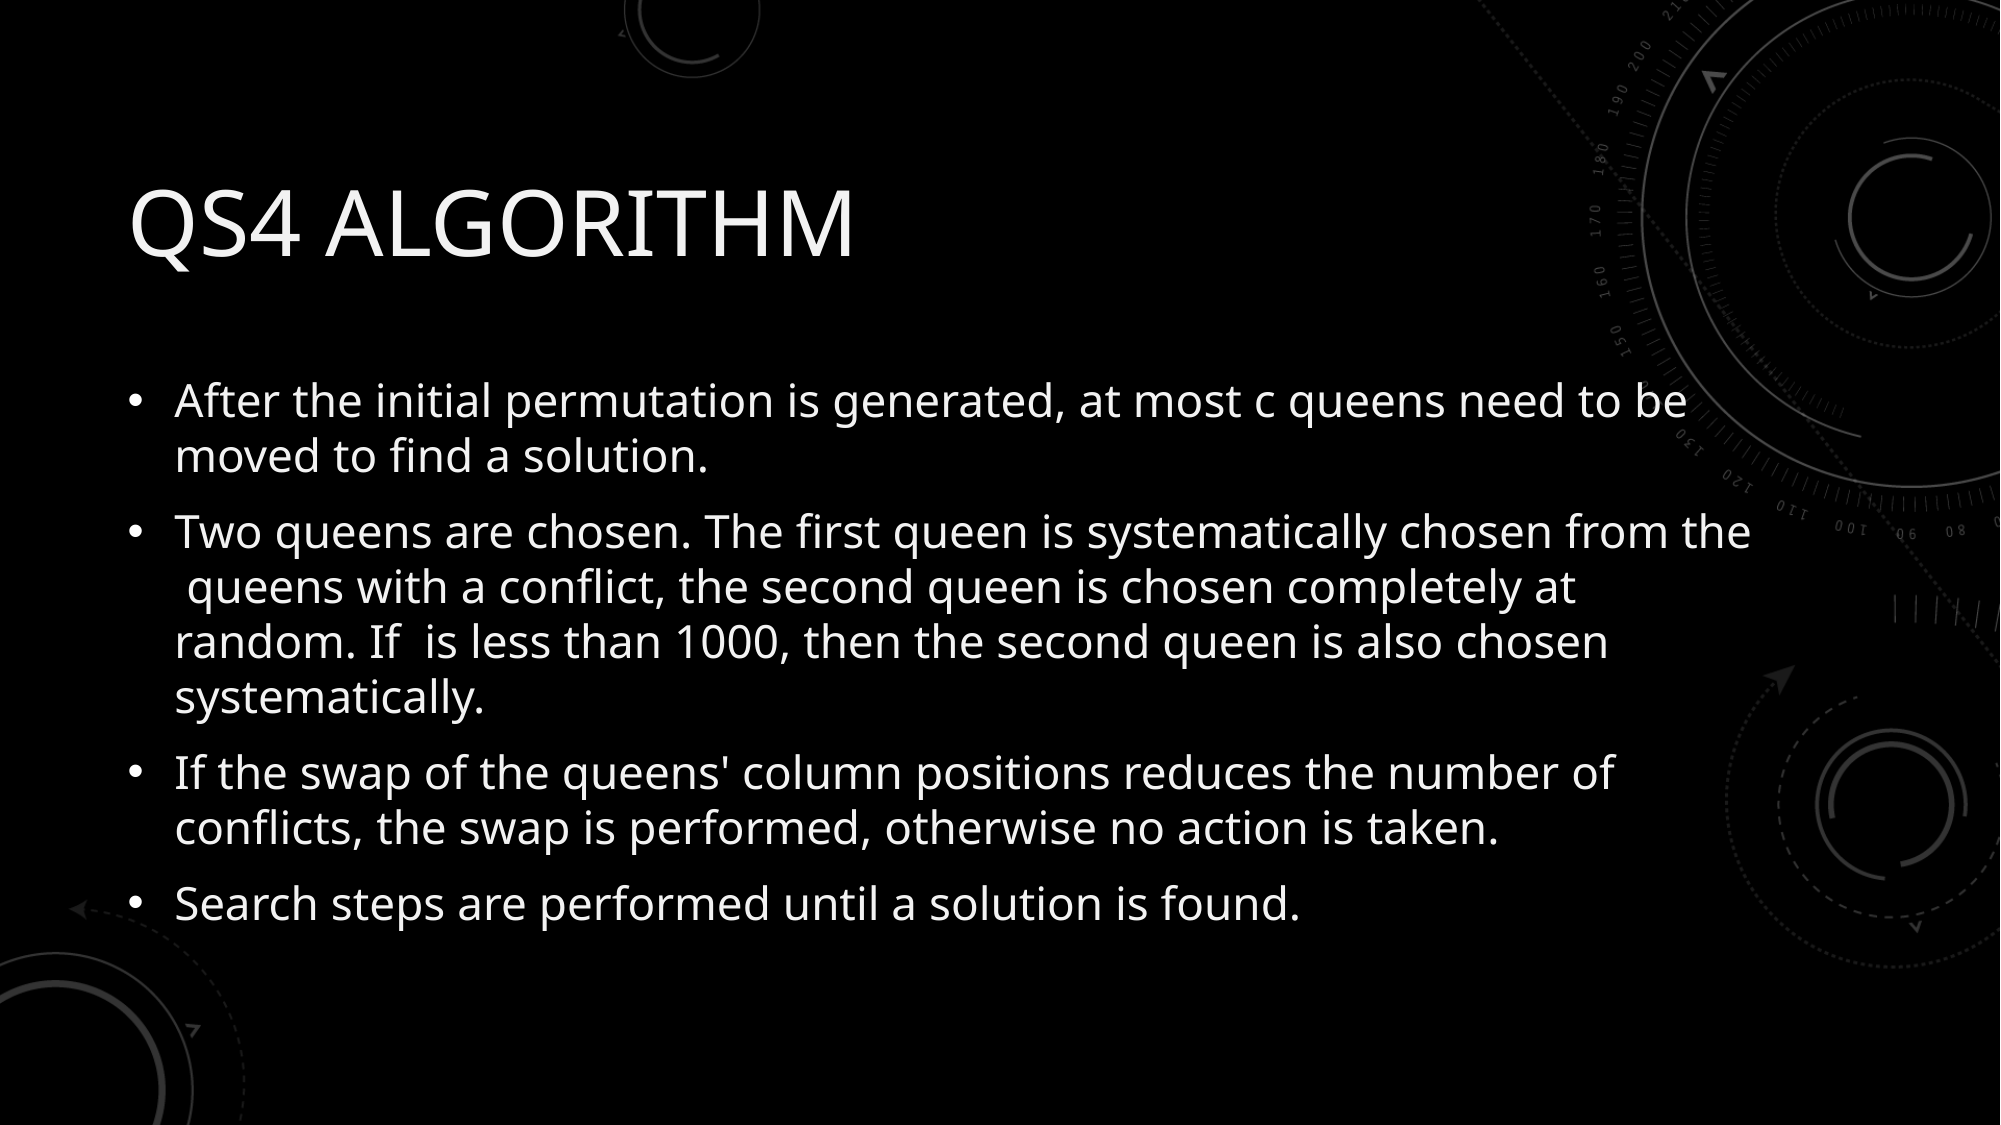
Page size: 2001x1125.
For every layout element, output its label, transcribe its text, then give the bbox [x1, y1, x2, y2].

title Qs4 algorithm [112, 99, 1775, 339]
picture [0, 0, 2000, 1125]
